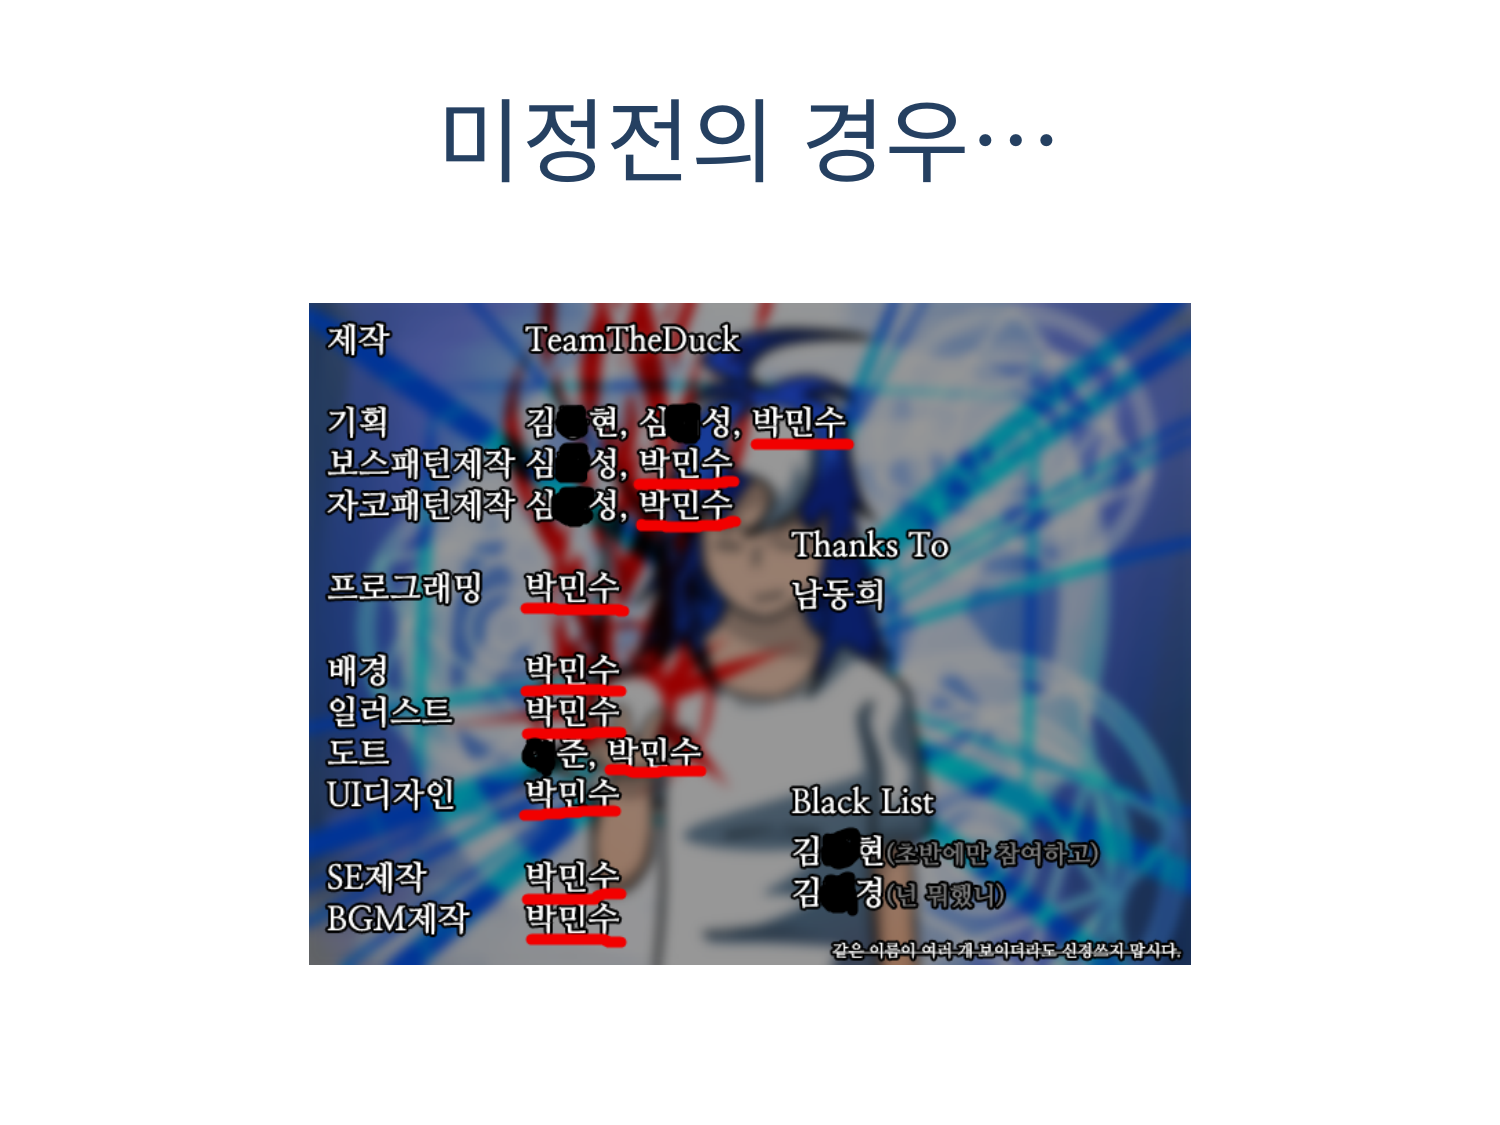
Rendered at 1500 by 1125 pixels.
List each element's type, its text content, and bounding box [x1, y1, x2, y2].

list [309, 302, 1191, 965]
title 미정전의 경우… [75, 45, 1425, 233]
